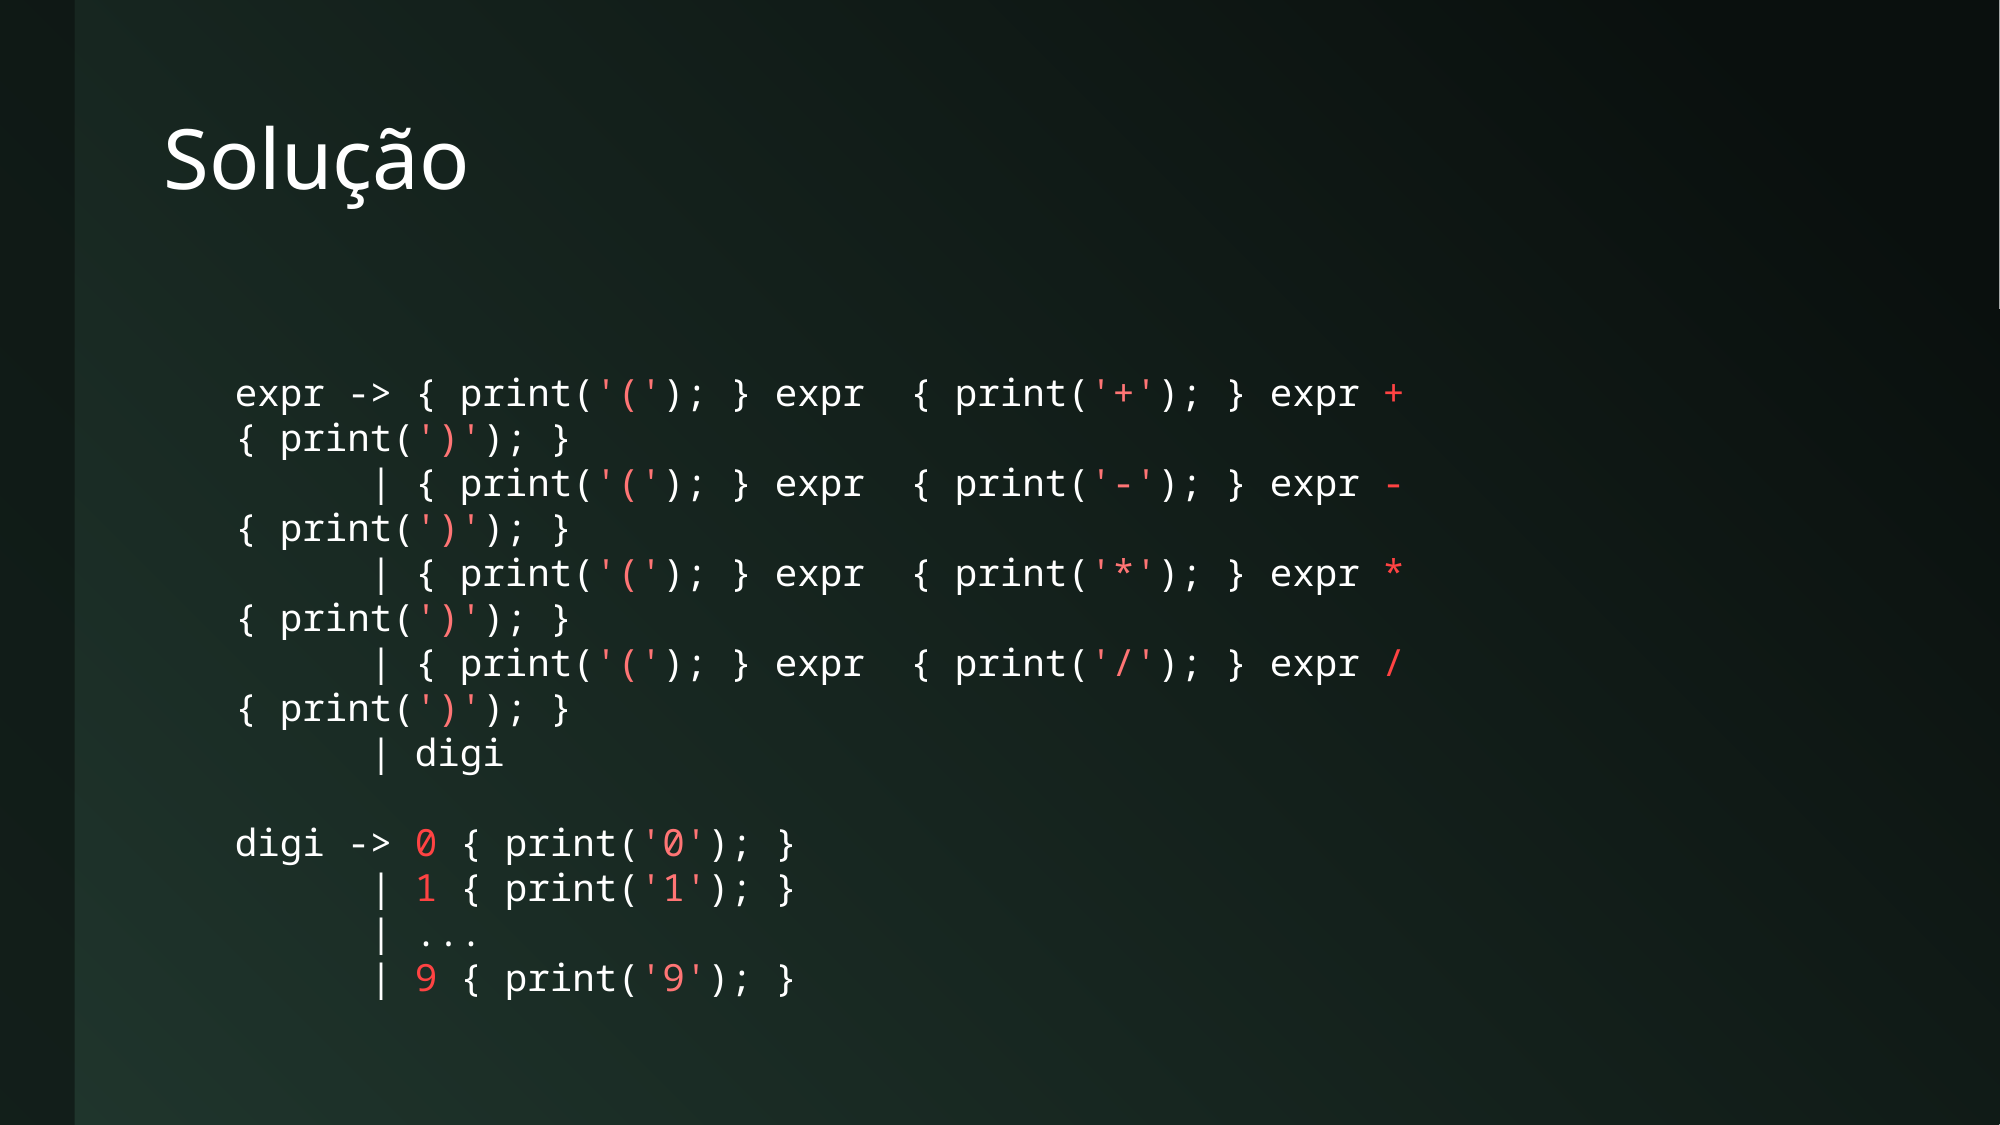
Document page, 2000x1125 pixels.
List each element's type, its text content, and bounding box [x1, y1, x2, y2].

title Solução [149, 62, 1898, 263]
text_box expr -> { print('('); } expr { print('+'); } expr + { print(')'); } | { print('('); } expr { print('-'); } expr - { print(')'); } | { print('('); } expr { print('*'); } expr * { print(')'); } | { print('('); } expr { print('/'); } expr / { print(')'); } | digi digi -> 0 { print('0'); } | 1 { print('1'); } | ... | 9 { print('9'); } [220, 361, 1732, 1007]
